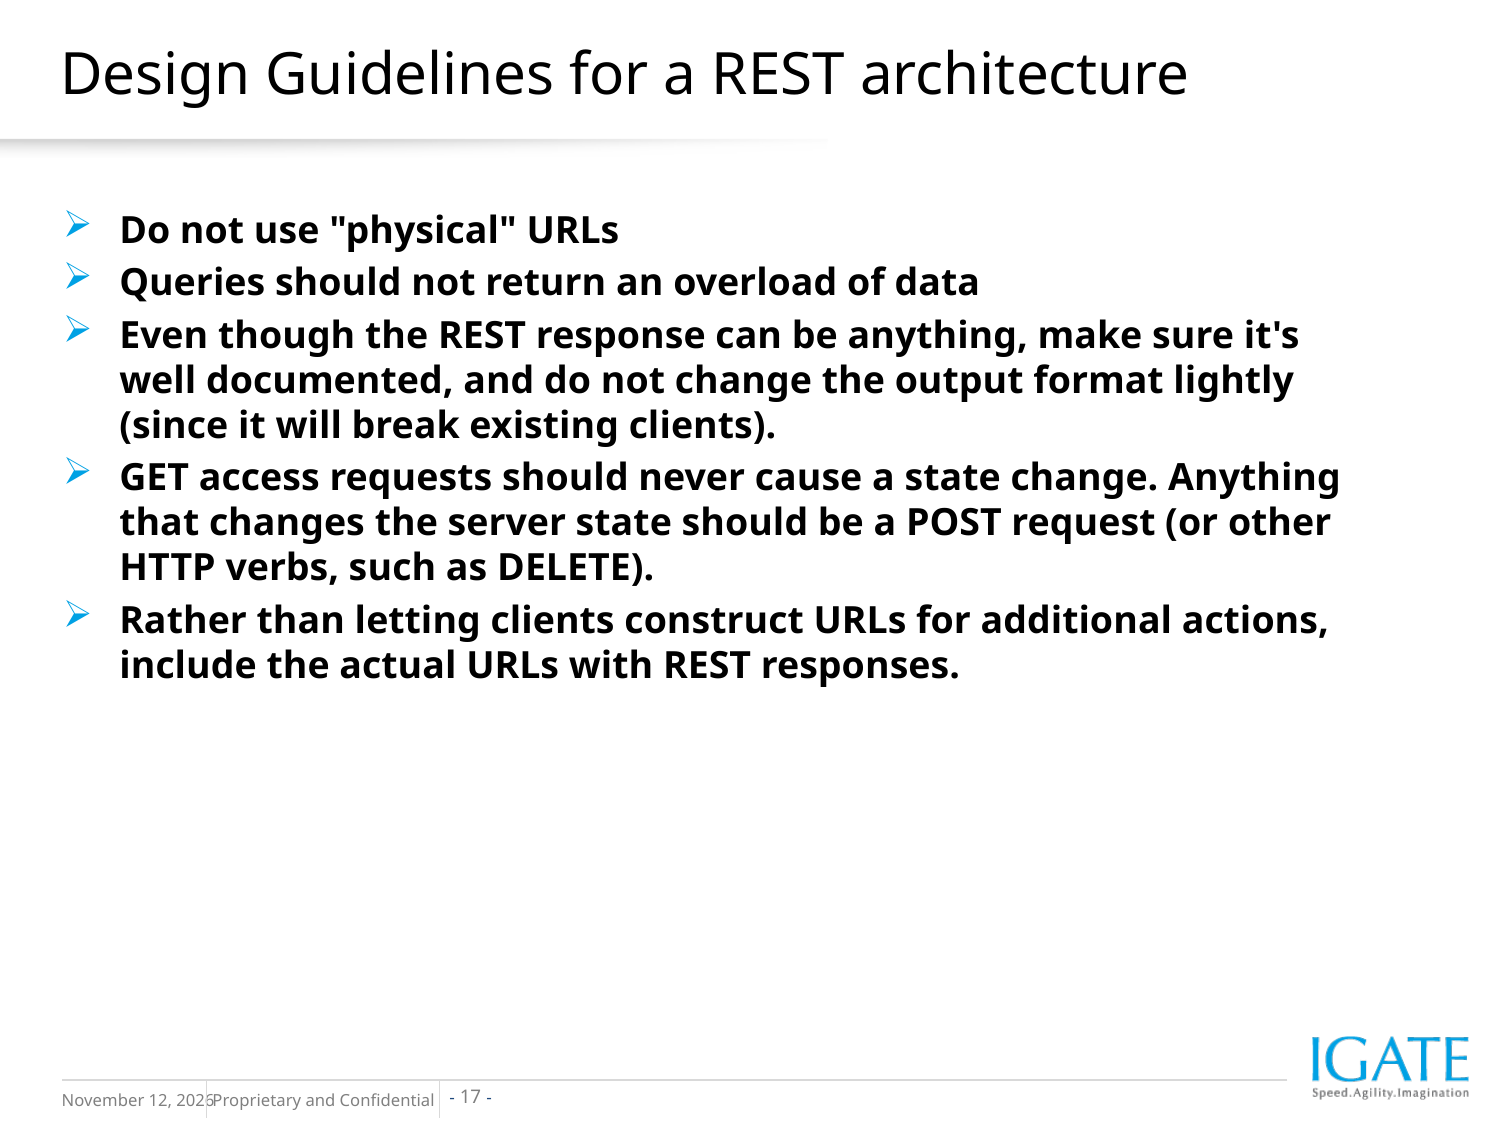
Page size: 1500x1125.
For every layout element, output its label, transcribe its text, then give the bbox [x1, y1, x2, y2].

title Design Guidelines for a REST architecture [45, 0, 1396, 143]
picture [0, 112, 919, 174]
picture [1304, 1028, 1475, 1105]
list Do not use "physical" URLs Queries should not return an overload of data Even though the REST response can be anything, make sure it's well documented, and do not change the output format lightly (since it will break existing clients). GET access requests should never cause a state change. Anything that changes the server state should be a POST request (or other HTTP verbs, such as DELETE). Rather than letting clients construct URLs for additional actions, include the actual URLs with REST responses. [48, 198, 1399, 941]
